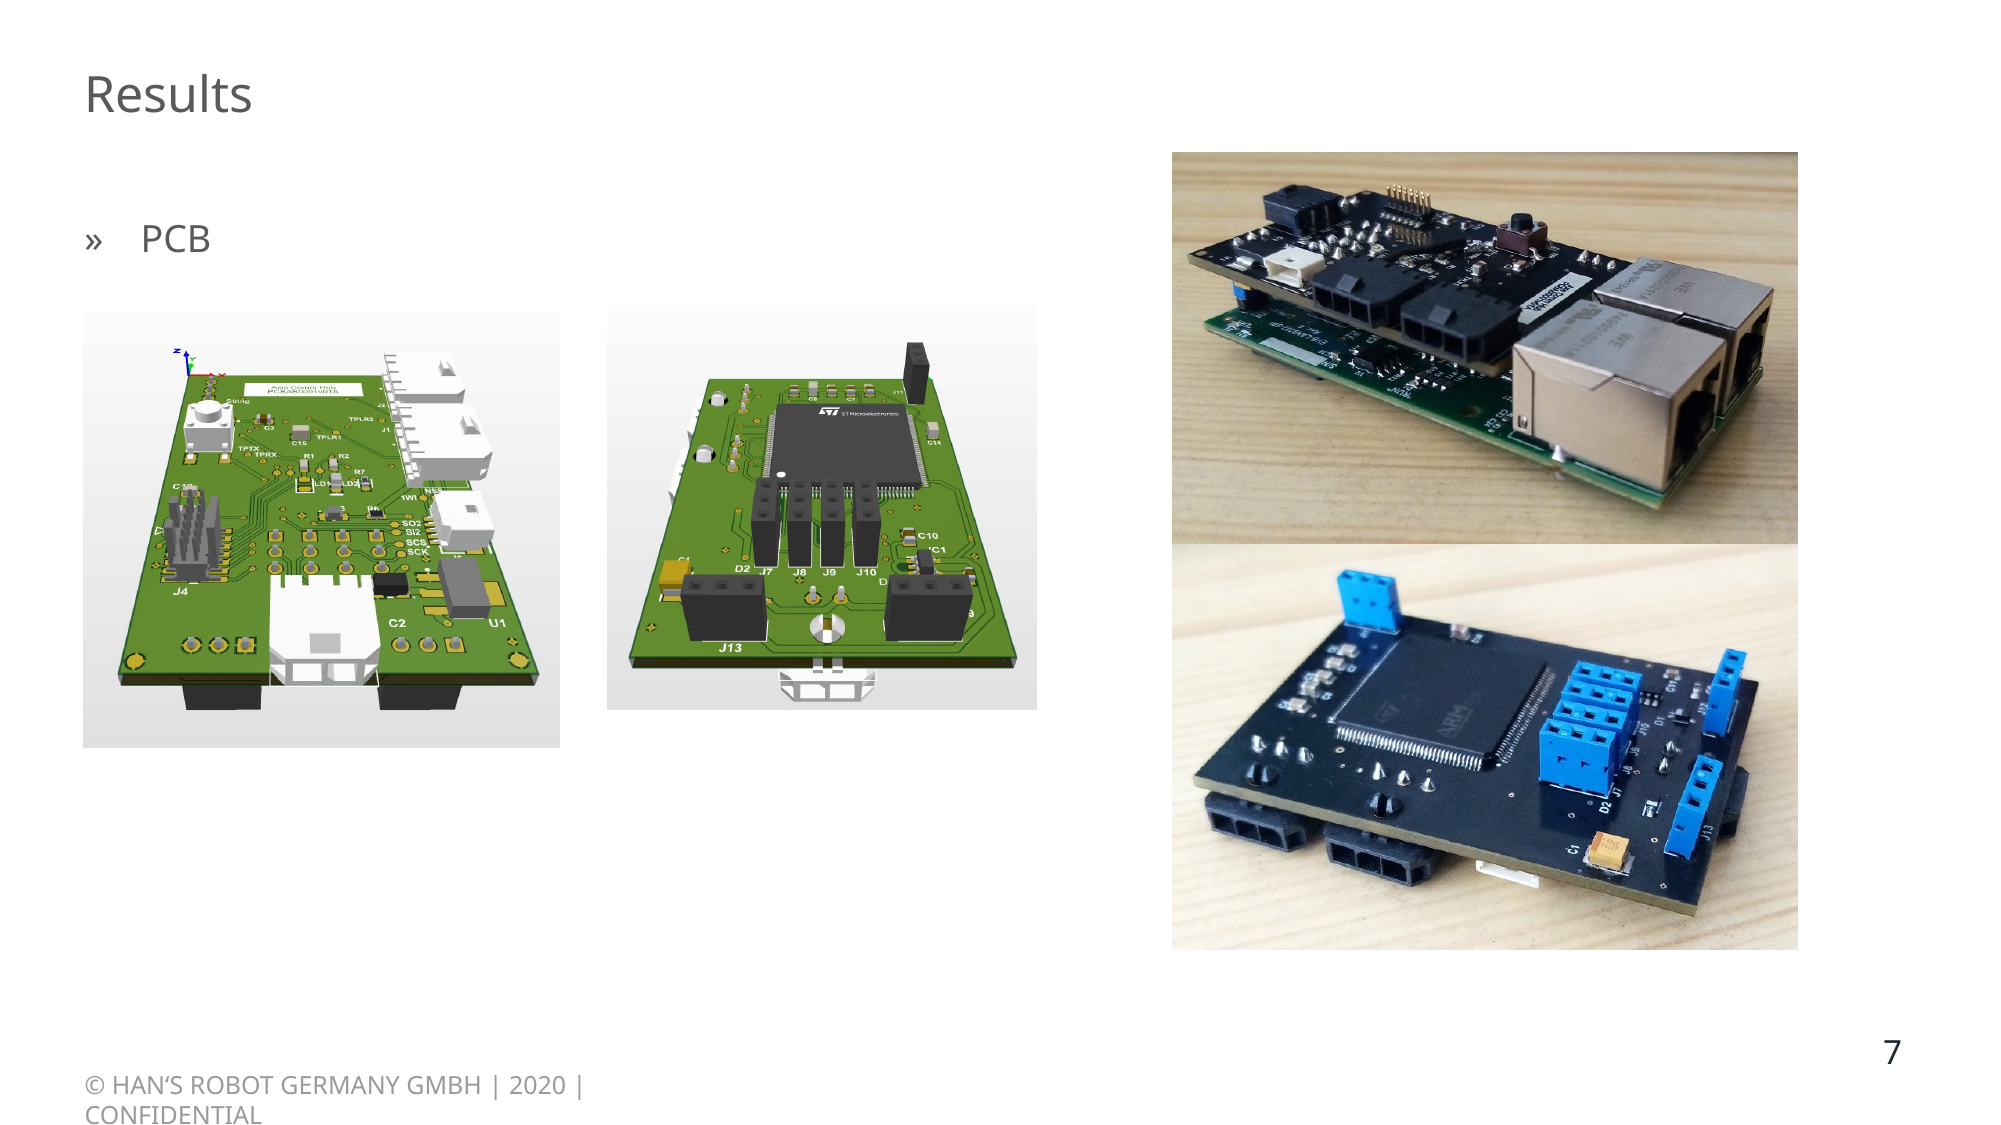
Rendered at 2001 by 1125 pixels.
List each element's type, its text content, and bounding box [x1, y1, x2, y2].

picture [1172, 152, 1798, 951]
picture [83, 312, 560, 748]
list PCB [69, 208, 1933, 1070]
picture [607, 303, 1038, 710]
title Results [69, 54, 1756, 132]
text_box 7 [1868, 1023, 1931, 1079]
